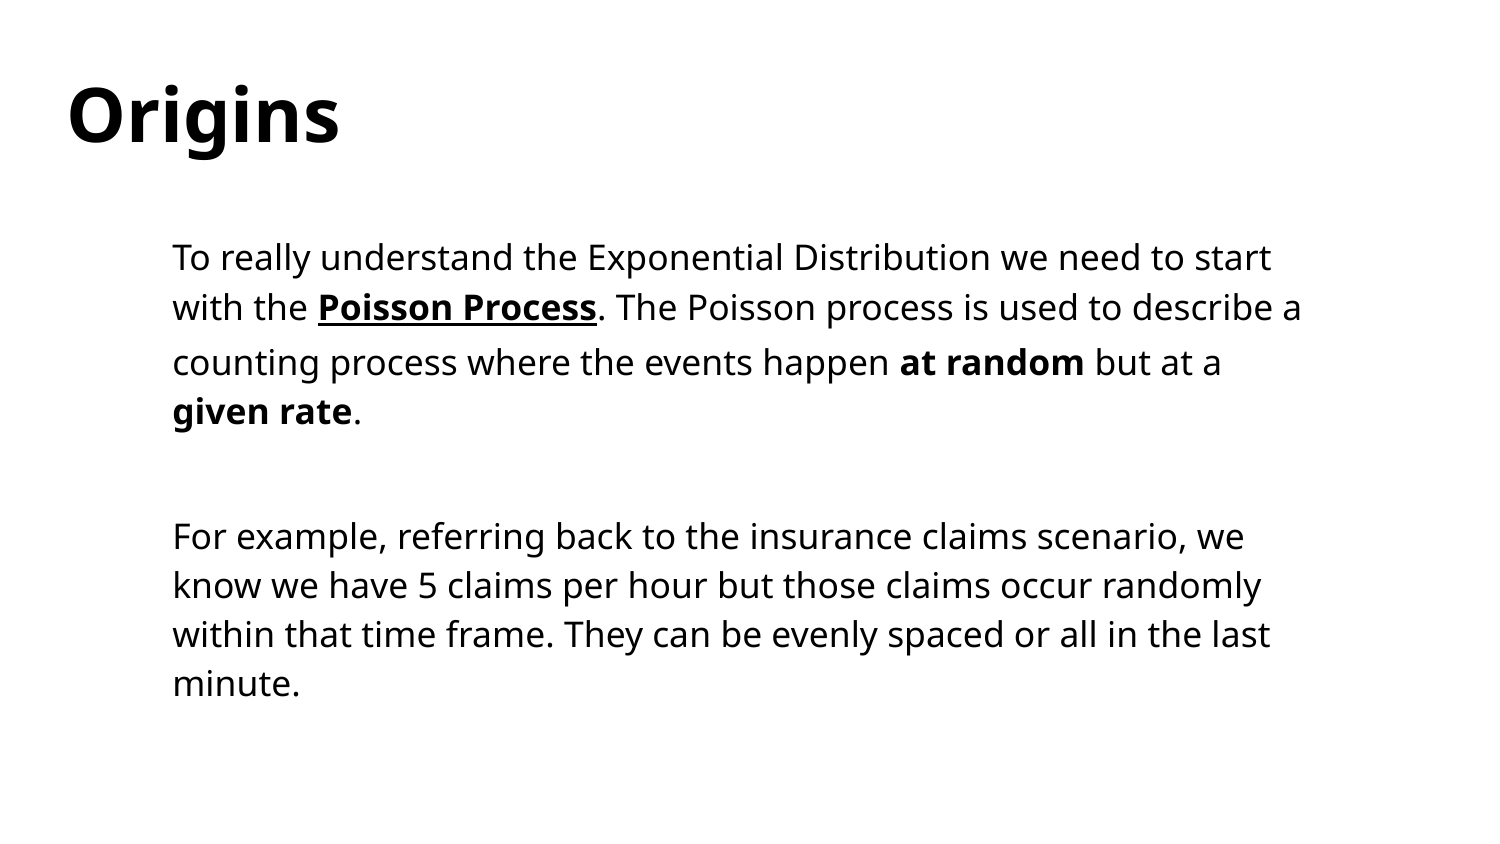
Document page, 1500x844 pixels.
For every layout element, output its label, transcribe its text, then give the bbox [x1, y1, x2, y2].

list To really understand the Exponential Distribution we need to start with the Poisson Process. The Poisson process is used to describe a counting process where the events happen at random but at a given rate. [157, 146, 1343, 321]
title Origins [51, 52, 1449, 147]
list For example, referring back to the insurance claims scenario, we know we have 5 claims per hour but those claims occur randomly within that time frame. They can be evenly spaced or all in the last minute. [157, 492, 1343, 667]
